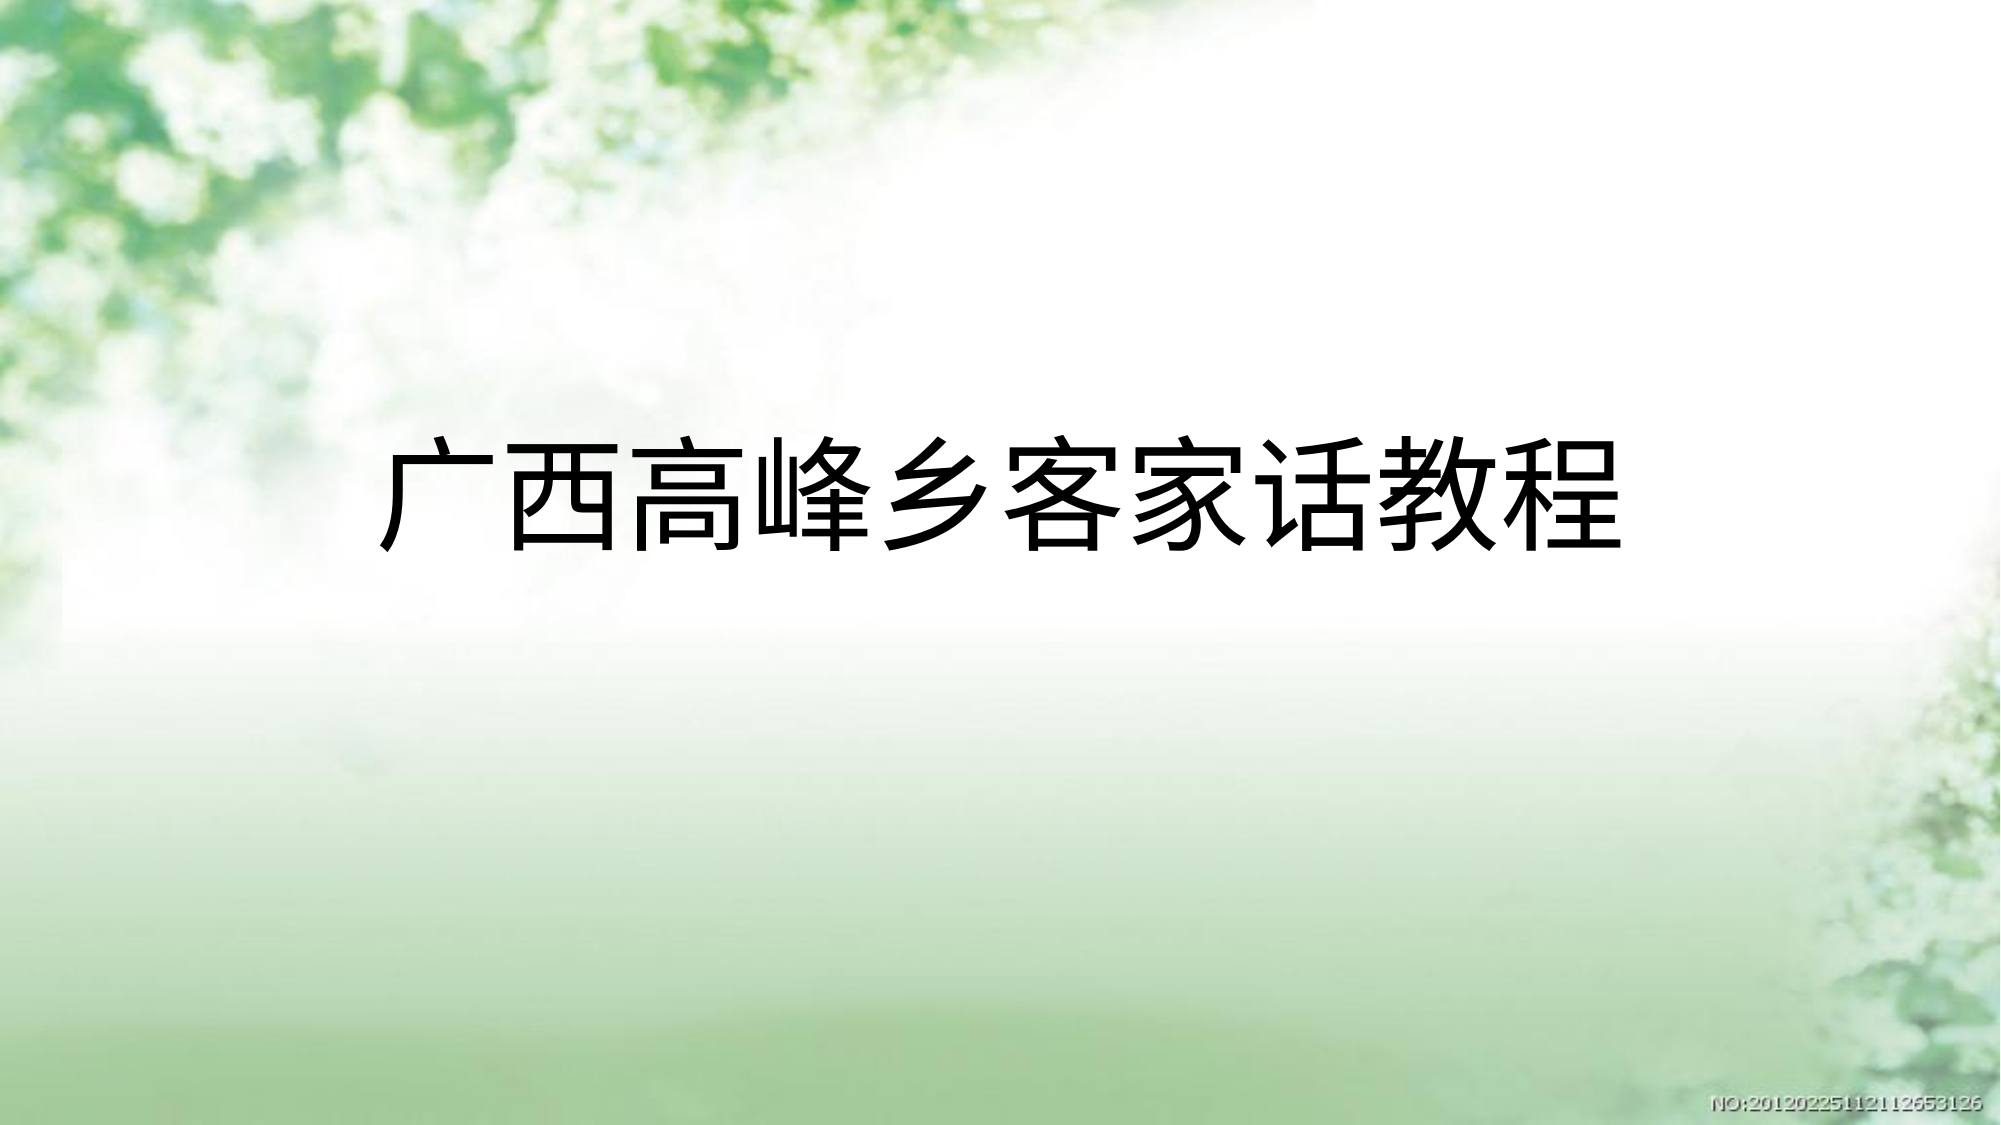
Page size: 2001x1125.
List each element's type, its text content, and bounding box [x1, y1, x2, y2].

picture [0, 0, 2001, 1125]
title 广西高峰乡客家话教程 [249, 184, 1750, 576]
